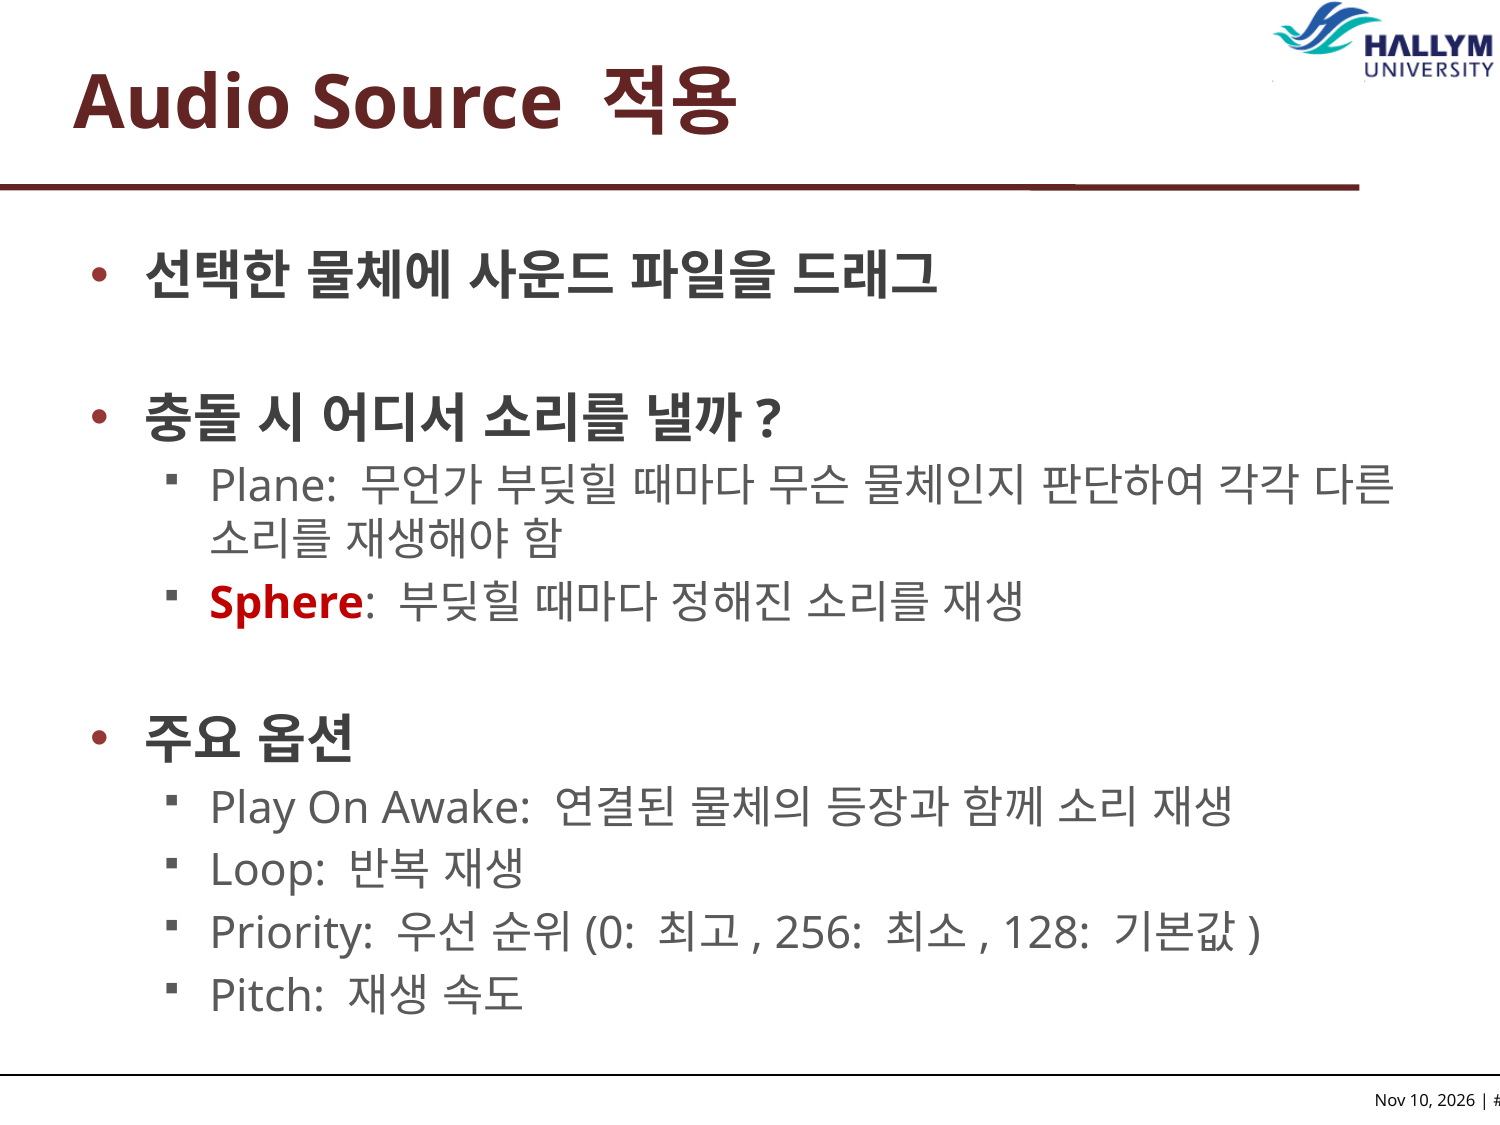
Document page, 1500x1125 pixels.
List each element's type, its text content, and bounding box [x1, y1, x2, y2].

list 선택한 물체에 사운드 파일을 드래그 충돌 시 어디서 소리를 낼까? Plane: 무언가 부딪힐 때마다 무슨 물체인지 판단하여 각각 다른 소리를 재생해야 함 Sphere: 부딪힐 때마다 정해진 소리를 재생 주요 옵션 Play On Awake: 연결된 물체의 등장과 함께 소리 재생 Loop: 반복 재생 Priority: 우선 순위(0: 최고, 256: 최소, 128: 기본값) Pitch: 재생 속도 [75, 234, 1425, 1032]
title Audio Source 적용 [44, 33, 1395, 164]
picture [1269, 0, 1500, 82]
